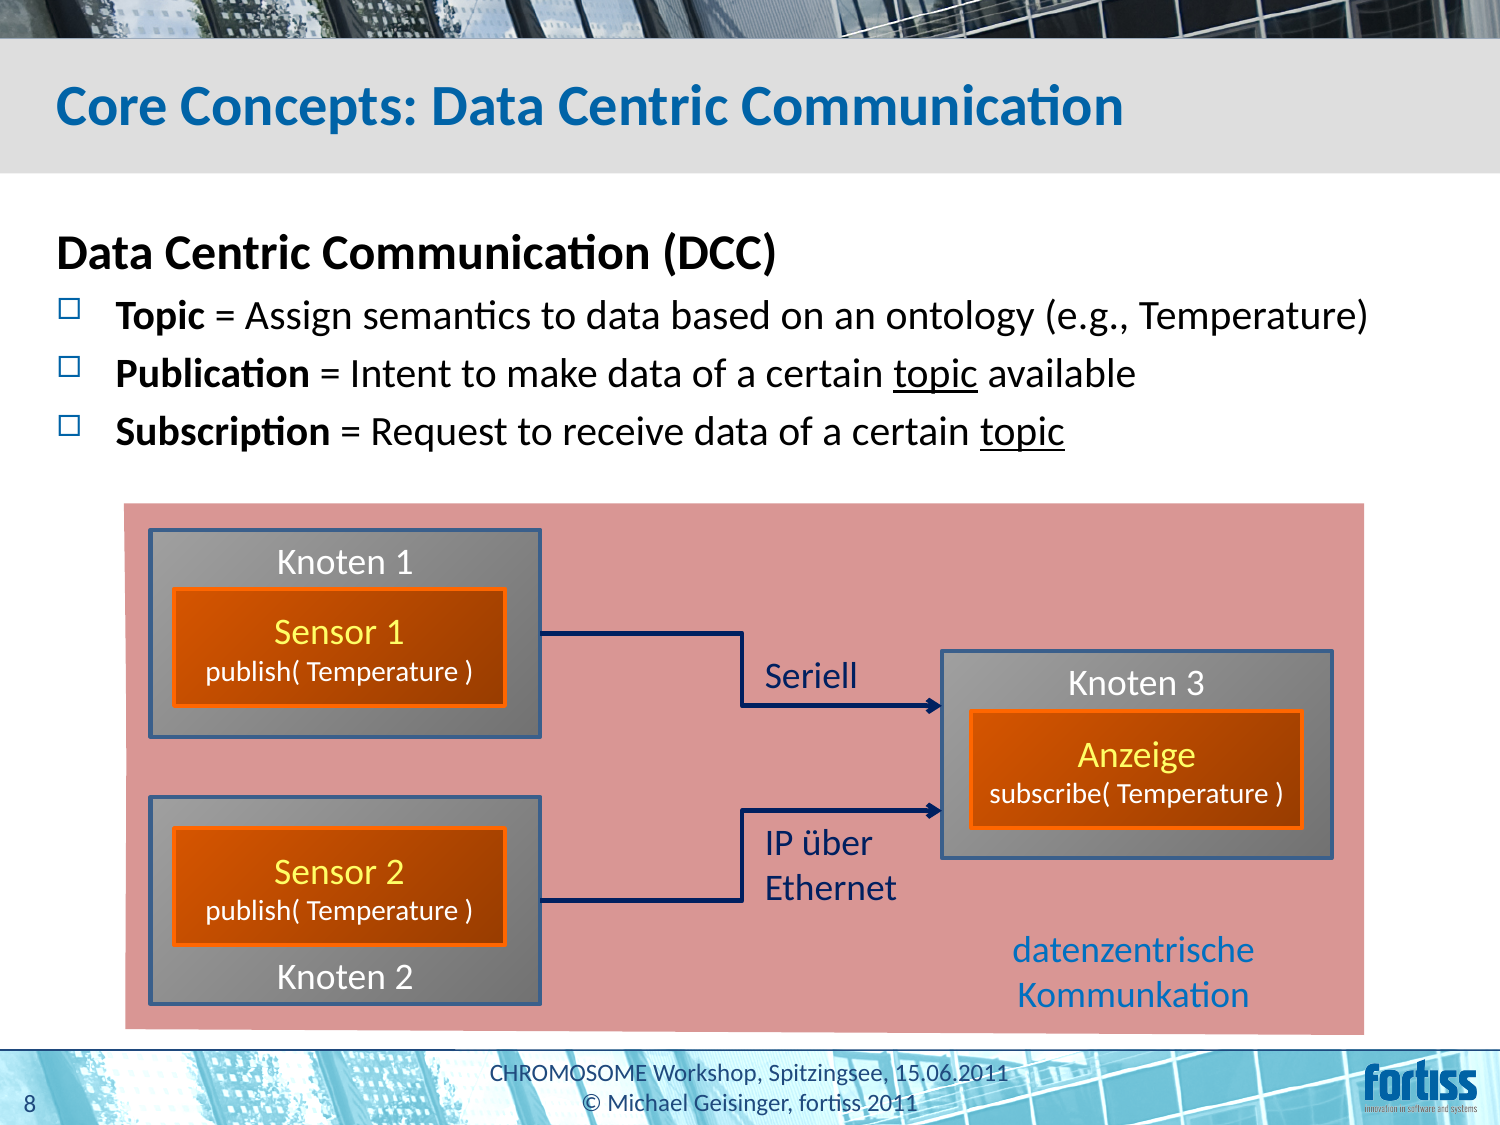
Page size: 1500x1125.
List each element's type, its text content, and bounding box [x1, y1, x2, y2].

text_box Sensor 2 publish( Temperature ) [172, 826, 507, 947]
text_box Knoten 3 [940, 649, 1334, 860]
text_box Knoten 1 [148, 528, 542, 739]
text_box Anzeige subscribe( Temperature ) [969, 709, 1304, 830]
text_box Sensor 1 publish( Temperature ) [172, 587, 507, 708]
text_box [540, 633, 943, 707]
title Core Concepts: Data Centric Communication [56, 40, 1445, 174]
text_box IP über Ethernet [750, 910, 931, 916]
picture [1365, 1059, 1477, 1114]
text_box datenzentrische Kommunkation [927, 917, 1341, 1022]
text_box Knoten 2 [148, 795, 542, 1006]
picture [0, 0, 1500, 38]
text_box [540, 810, 943, 901]
list Data Centric Communication (DCC) Topic = Assign semantics to data based on an ontology (e.g., Temperature) Publication = Intent to make data of a certain topic available Subscription = Request to receive data of a certain topic [56, 218, 1500, 462]
slide_number 8 [23, 1087, 101, 1118]
text_box [121, 501, 1367, 1038]
